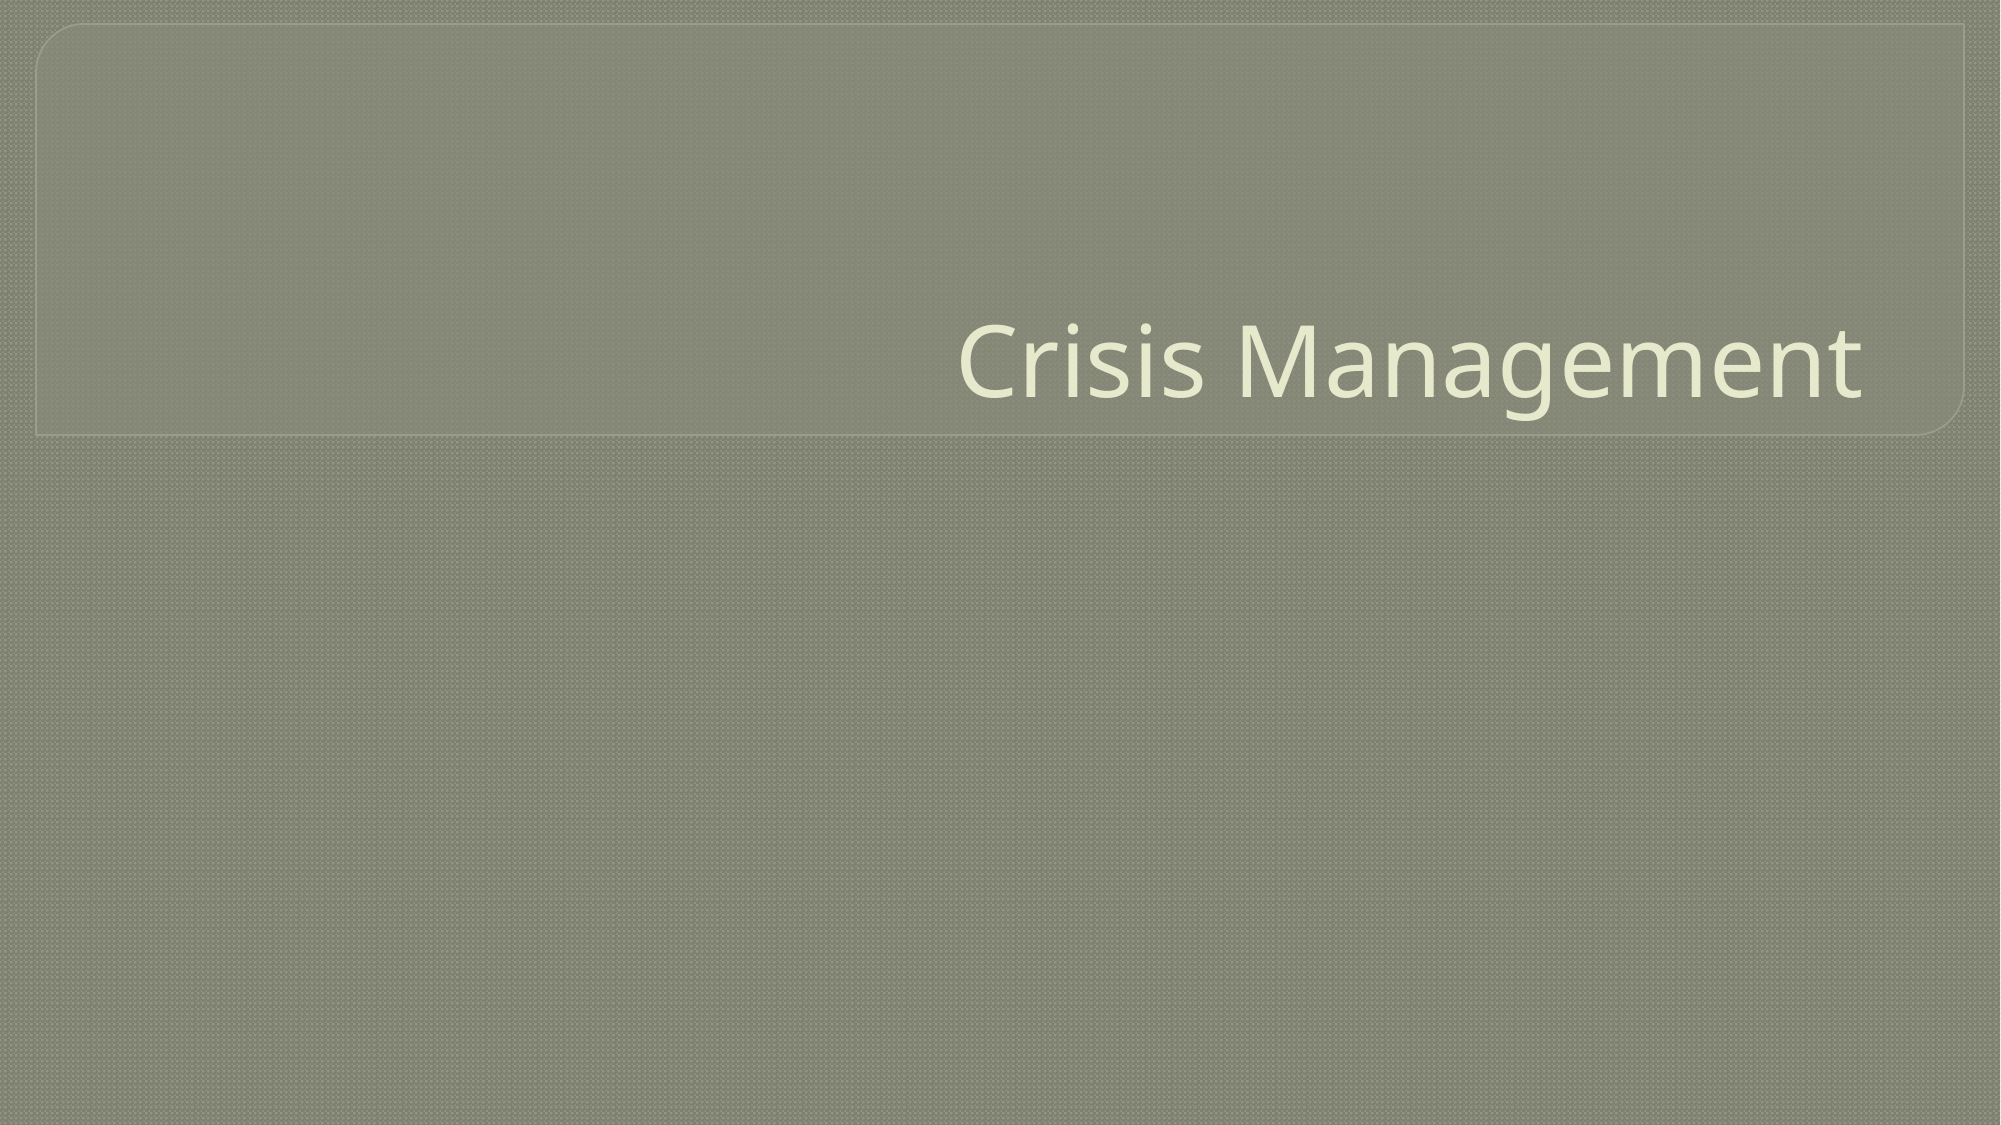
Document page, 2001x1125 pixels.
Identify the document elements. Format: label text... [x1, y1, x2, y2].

title Crisis Management [101, 62, 1902, 425]
